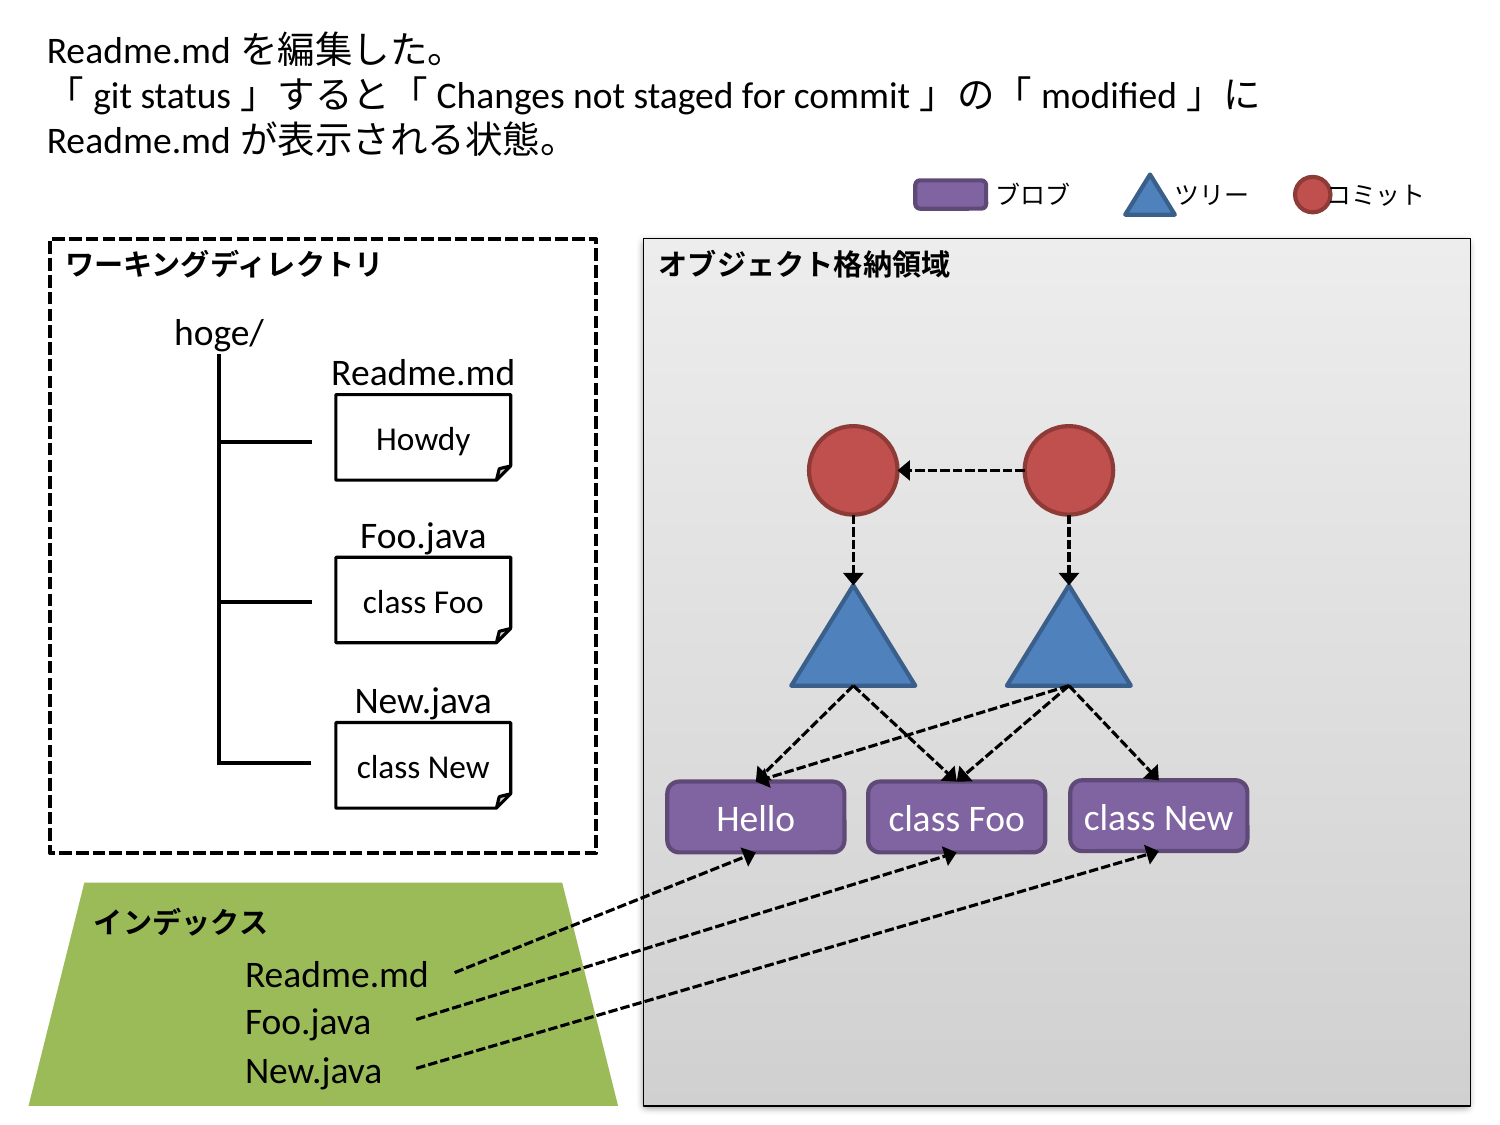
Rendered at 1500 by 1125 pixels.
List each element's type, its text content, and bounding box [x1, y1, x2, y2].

text_box コミット [1303, 172, 1449, 217]
text_box ツリー [1157, 169, 1267, 220]
text_box Foo.java [228, 994, 410, 1045]
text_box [416, 850, 1160, 1069]
text_box [806, 423, 900, 517]
text_box class New [1068, 778, 1250, 854]
text_box オブジェクト格納領域 [643, 238, 1471, 1107]
text_box [1292, 177, 1303, 212]
text_box [913, 178, 978, 211]
text_box class Foo [866, 792, 1048, 849]
text_box [1006, 586, 1133, 684]
text_box [790, 585, 917, 683]
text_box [335, 394, 511, 481]
text_box [1123, 172, 1157, 217]
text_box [755, 685, 955, 782]
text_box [956, 685, 1067, 782]
text_box Readme.mdを編集した。 「git status」すると「Changes not staged for commit」の「modified」にReadme.mdが表示される状態。 [32, 19, 1447, 169]
text_box hoge/ [138, 303, 300, 357]
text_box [1068, 685, 1159, 781]
text_box ワーキングディレクトリ [48, 237, 598, 855]
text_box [335, 722, 511, 809]
text_box インデックス [26, 880, 621, 1108]
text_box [415, 852, 957, 1020]
text_box New.java [228, 1045, 418, 1094]
text_box Readme.md [228, 949, 409, 994]
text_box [335, 556, 511, 643]
text_box ブロブ [978, 169, 1089, 220]
text_box [1022, 423, 1116, 517]
text_box Foo.java [339, 508, 507, 555]
text_box Readme.md [306, 345, 540, 397]
text_box Hello [665, 779, 847, 848]
text_box New.java [334, 673, 513, 722]
